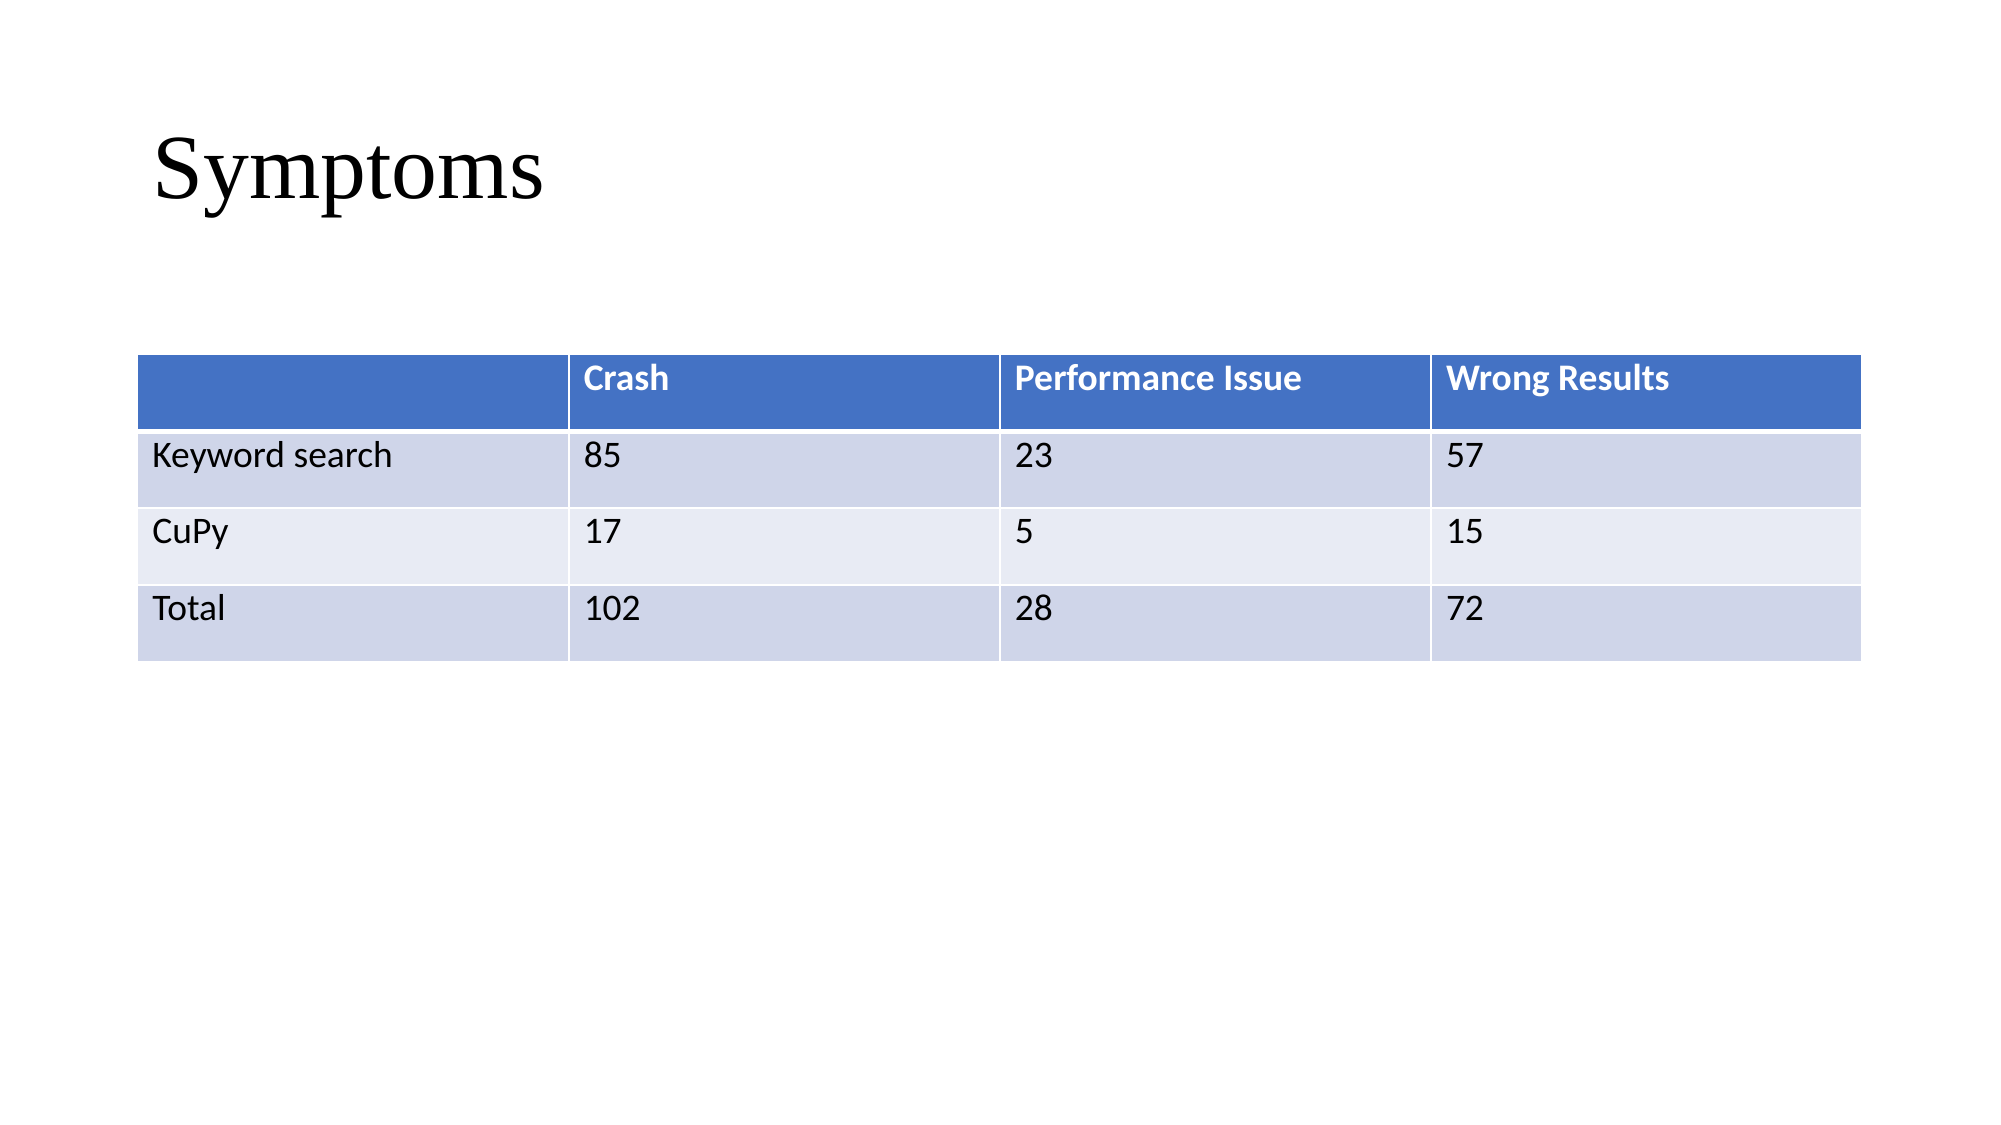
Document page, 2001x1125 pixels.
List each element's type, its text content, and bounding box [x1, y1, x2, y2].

table_cell Total [138, 586, 568, 661]
table_cell 57 [1432, 434, 1861, 507]
table_cell 72 [1432, 586, 1861, 661]
table_header [138, 355, 568, 429]
table_cell 5 [1001, 509, 1430, 584]
table_header Wrong Results [1432, 355, 1861, 429]
title Symptoms [137, 59, 1863, 278]
table_header Performance Issue [1001, 355, 1430, 429]
table_cell 23 [1001, 434, 1430, 507]
table_cell 15 [1432, 509, 1861, 584]
table_header Crash [570, 355, 999, 429]
table_cell 17 [570, 509, 999, 584]
table_cell Keyword search [138, 434, 568, 507]
table_cell 85 [570, 434, 999, 507]
table_cell 28 [1001, 586, 1430, 661]
table_cell CuPy [138, 509, 568, 584]
table_cell 102 [570, 586, 999, 661]
